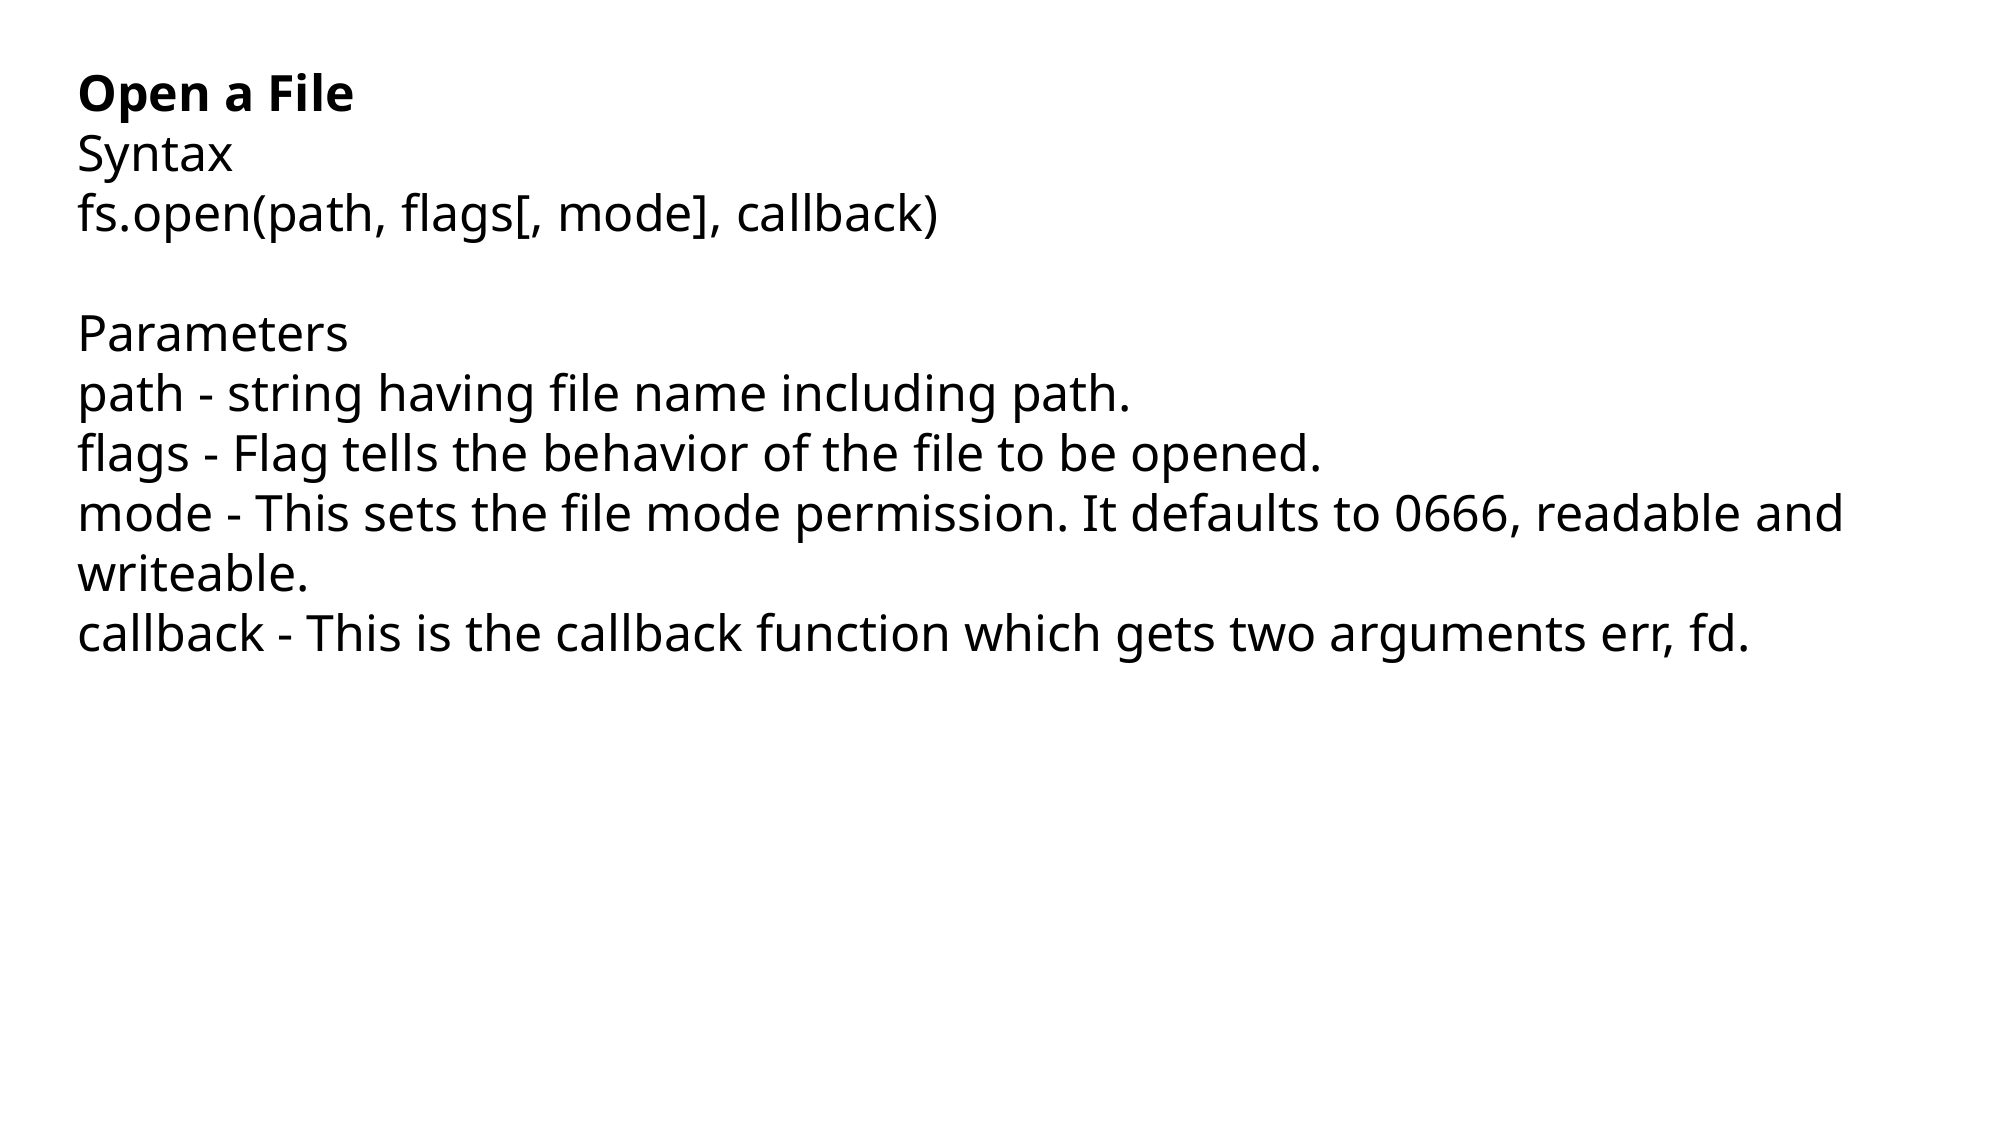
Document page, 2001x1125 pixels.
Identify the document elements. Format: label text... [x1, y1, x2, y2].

text_box Open a File Syntax fs.open(path, flags[, mode], callback) Parameters path - string having file name including path. flags - Flag tells the behavior of the file to be opened. mode - This sets the file mode permission. It defaults to 0666, readable and writeable. callback - This is the callback function which gets two arguments err, fd. [62, 54, 1938, 669]
